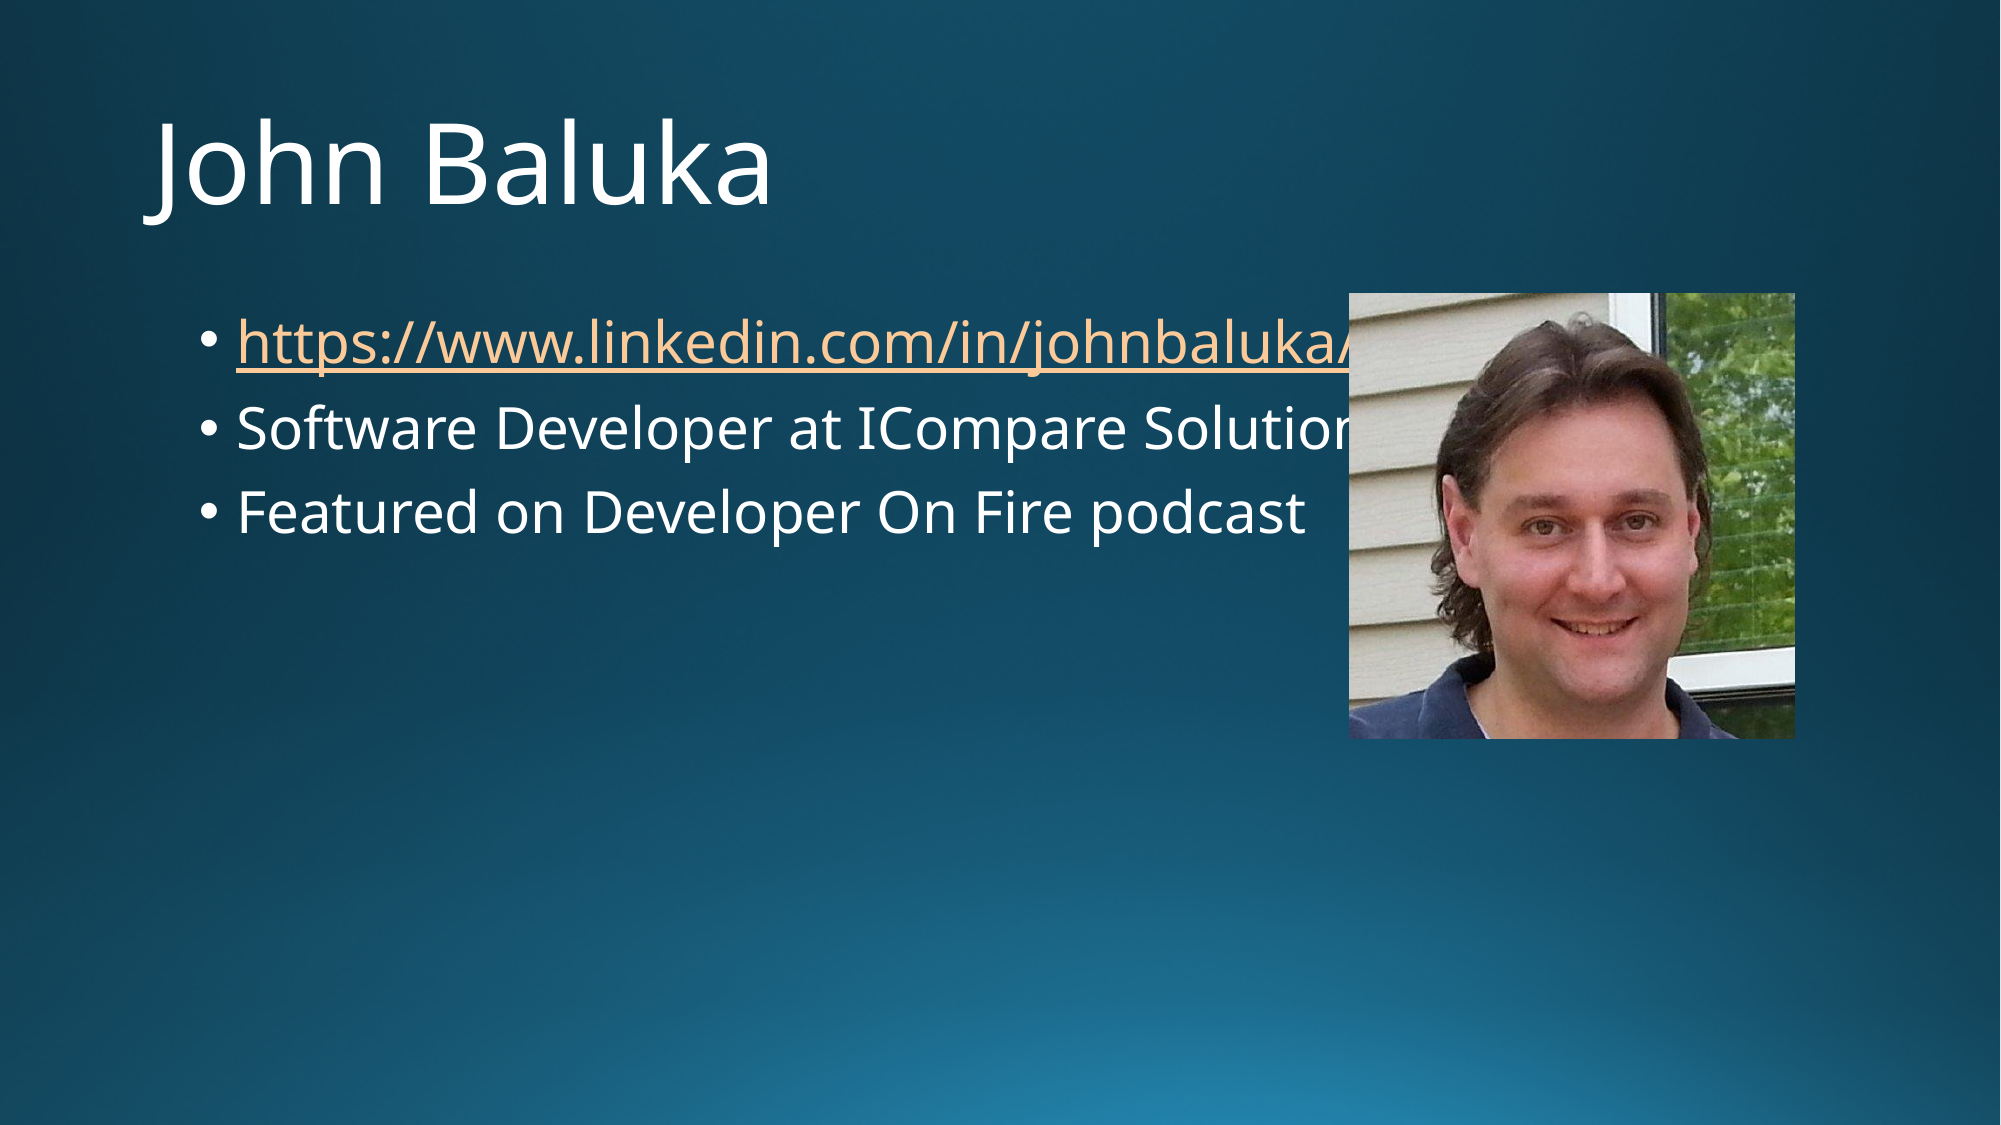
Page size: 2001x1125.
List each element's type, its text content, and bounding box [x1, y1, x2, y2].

title John Baluka [137, 59, 1863, 278]
list https://www.linkedin.com/in/johnbaluka/ Software Developer at ICompare Solutions Featured on Developer On Fire podcast [183, 299, 1863, 1014]
picture [0, 0, 2001, 1125]
